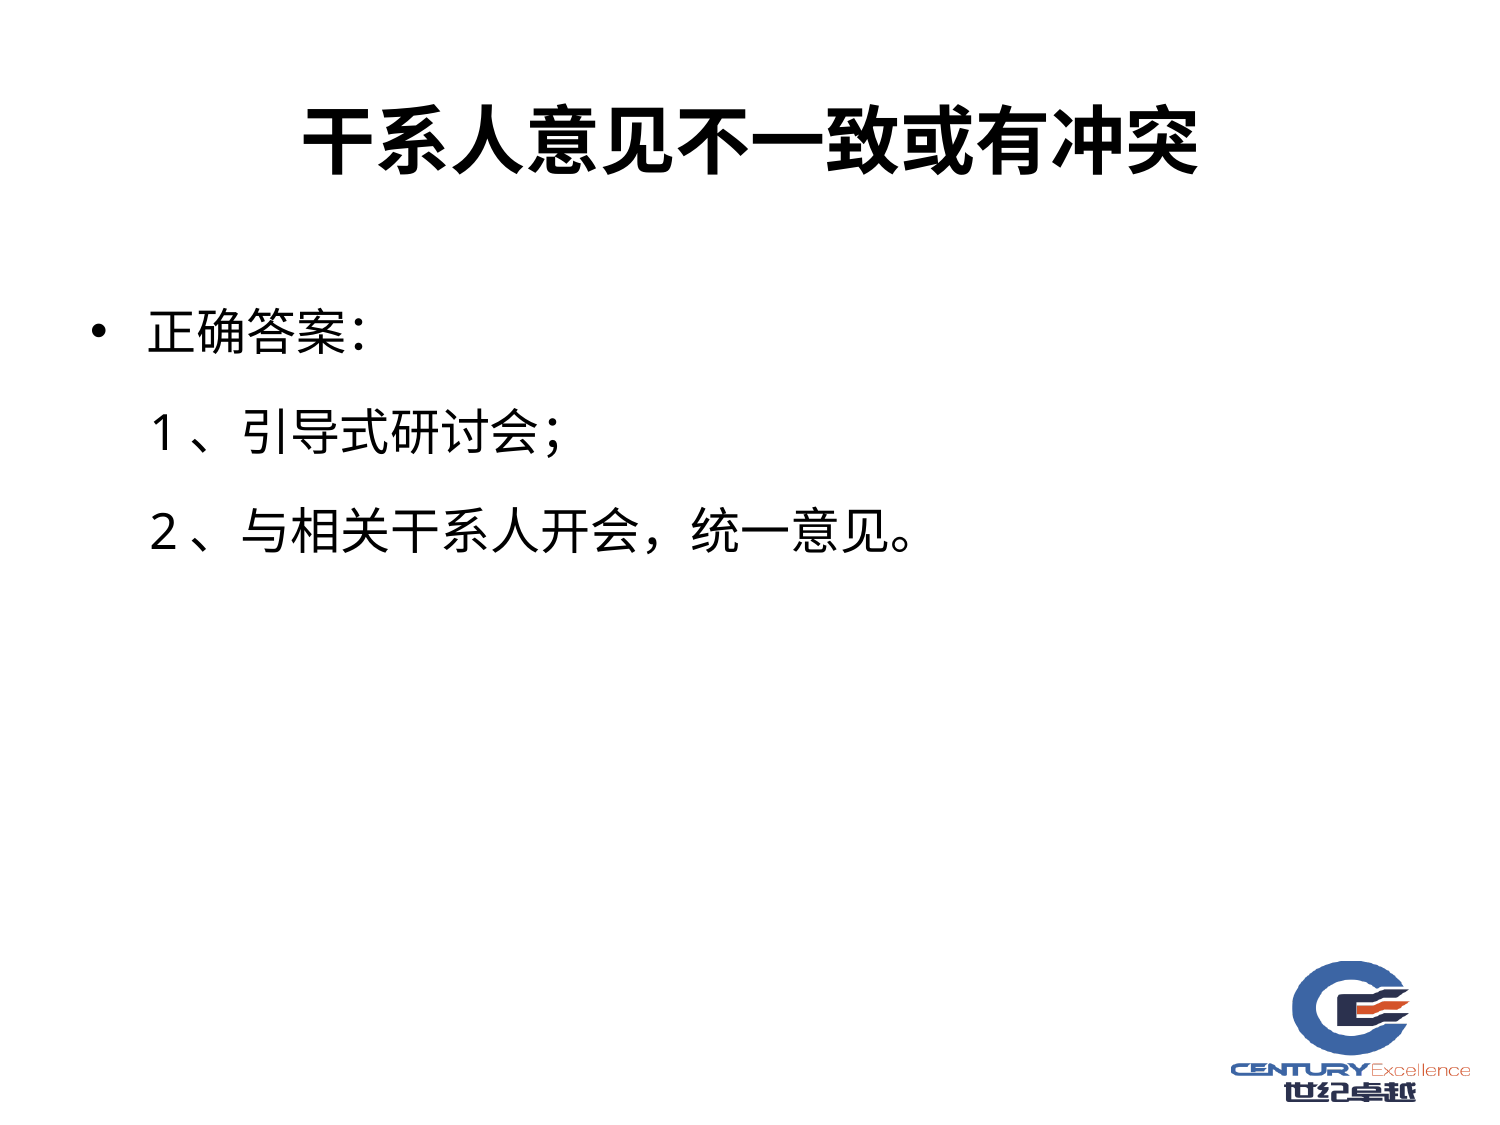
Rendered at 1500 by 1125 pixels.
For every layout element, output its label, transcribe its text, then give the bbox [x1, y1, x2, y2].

picture [1230, 960, 1470, 1102]
title 干系人意见不一致或有冲突 [75, 45, 1425, 233]
list 正确答案： 1、引导式研讨会； 2、与相关干系人开会，统一意见。 [75, 262, 1425, 1005]
